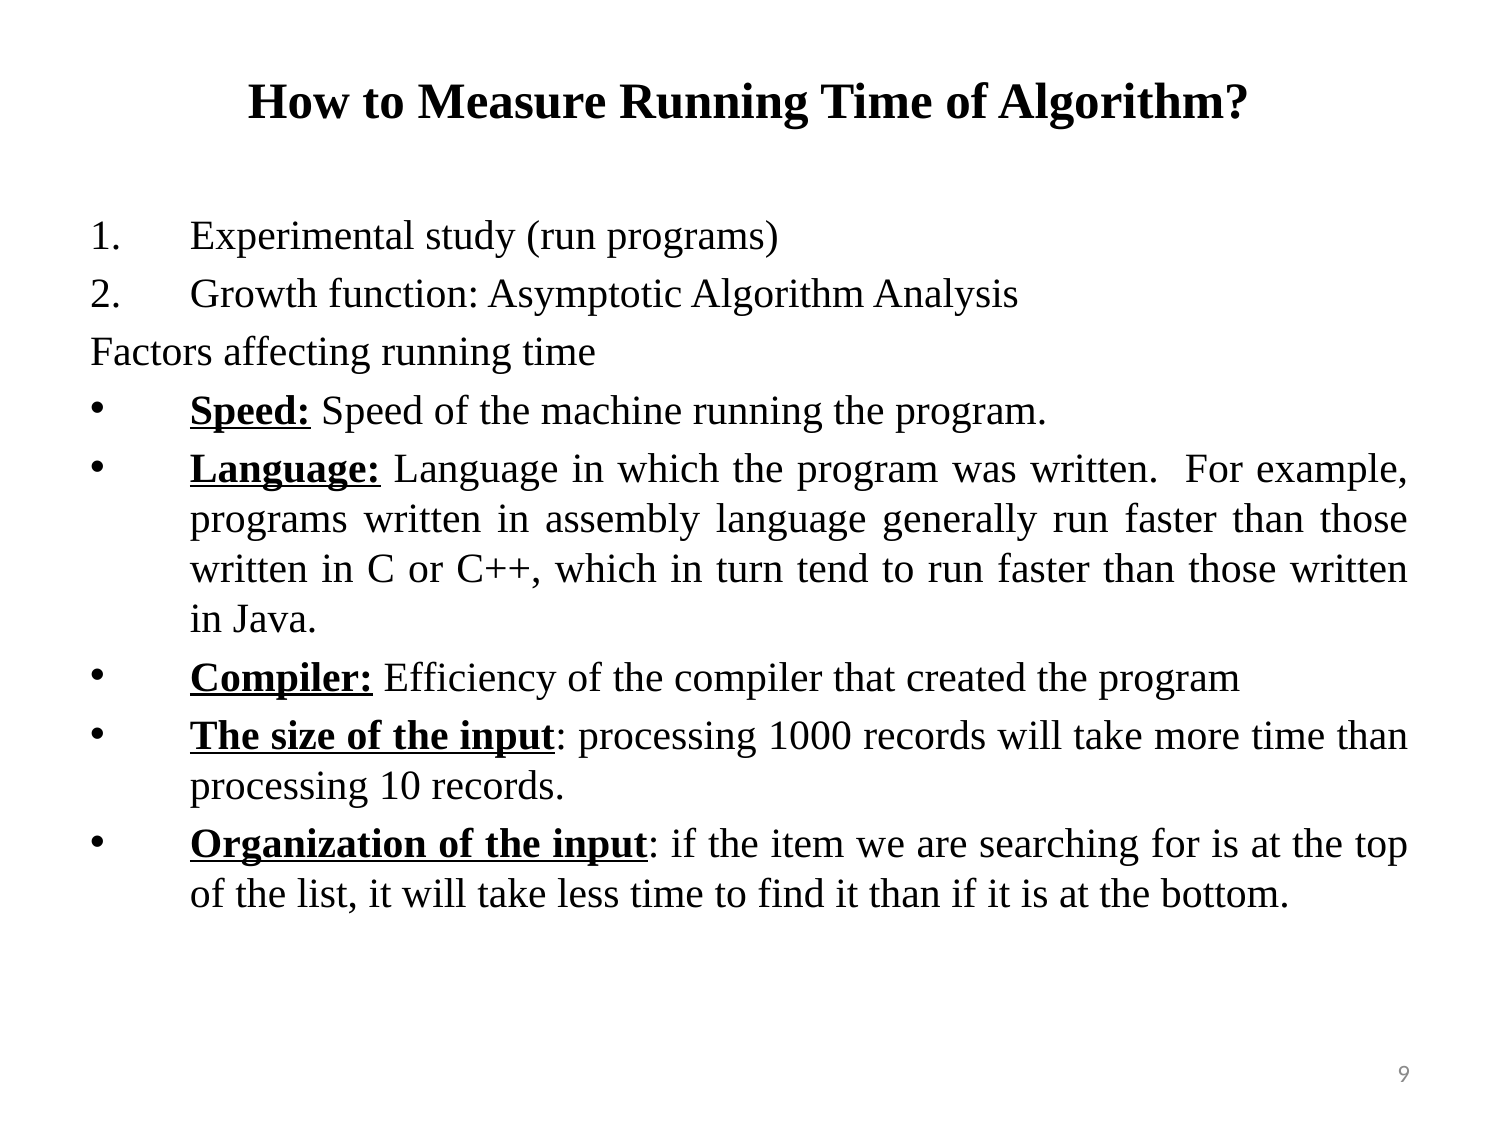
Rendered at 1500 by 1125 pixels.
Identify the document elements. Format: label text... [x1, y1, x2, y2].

title How to Measure Running Time of Algorithm? [74, 59, 1425, 138]
slide_number 9 [1074, 1042, 1425, 1103]
list Experimental study (run programs) Growth function: Asymptotic Algorithm Analysis Factors affecting running time Speed: Speed of the machine running the program. Language: Language in which the program was written. For example, programs written in assembly language generally run faster than those written in C or C++, which in turn tend to run faster than those written in Java. Compiler: Efficiency of the compiler that created the program The size of the input: processing 1000 records will take more time than processing 10 records. Organization of the input: if the item we are searching for is at the top of the list, it will take less time to find it than if it is at the bottom. [75, 200, 1425, 1125]
